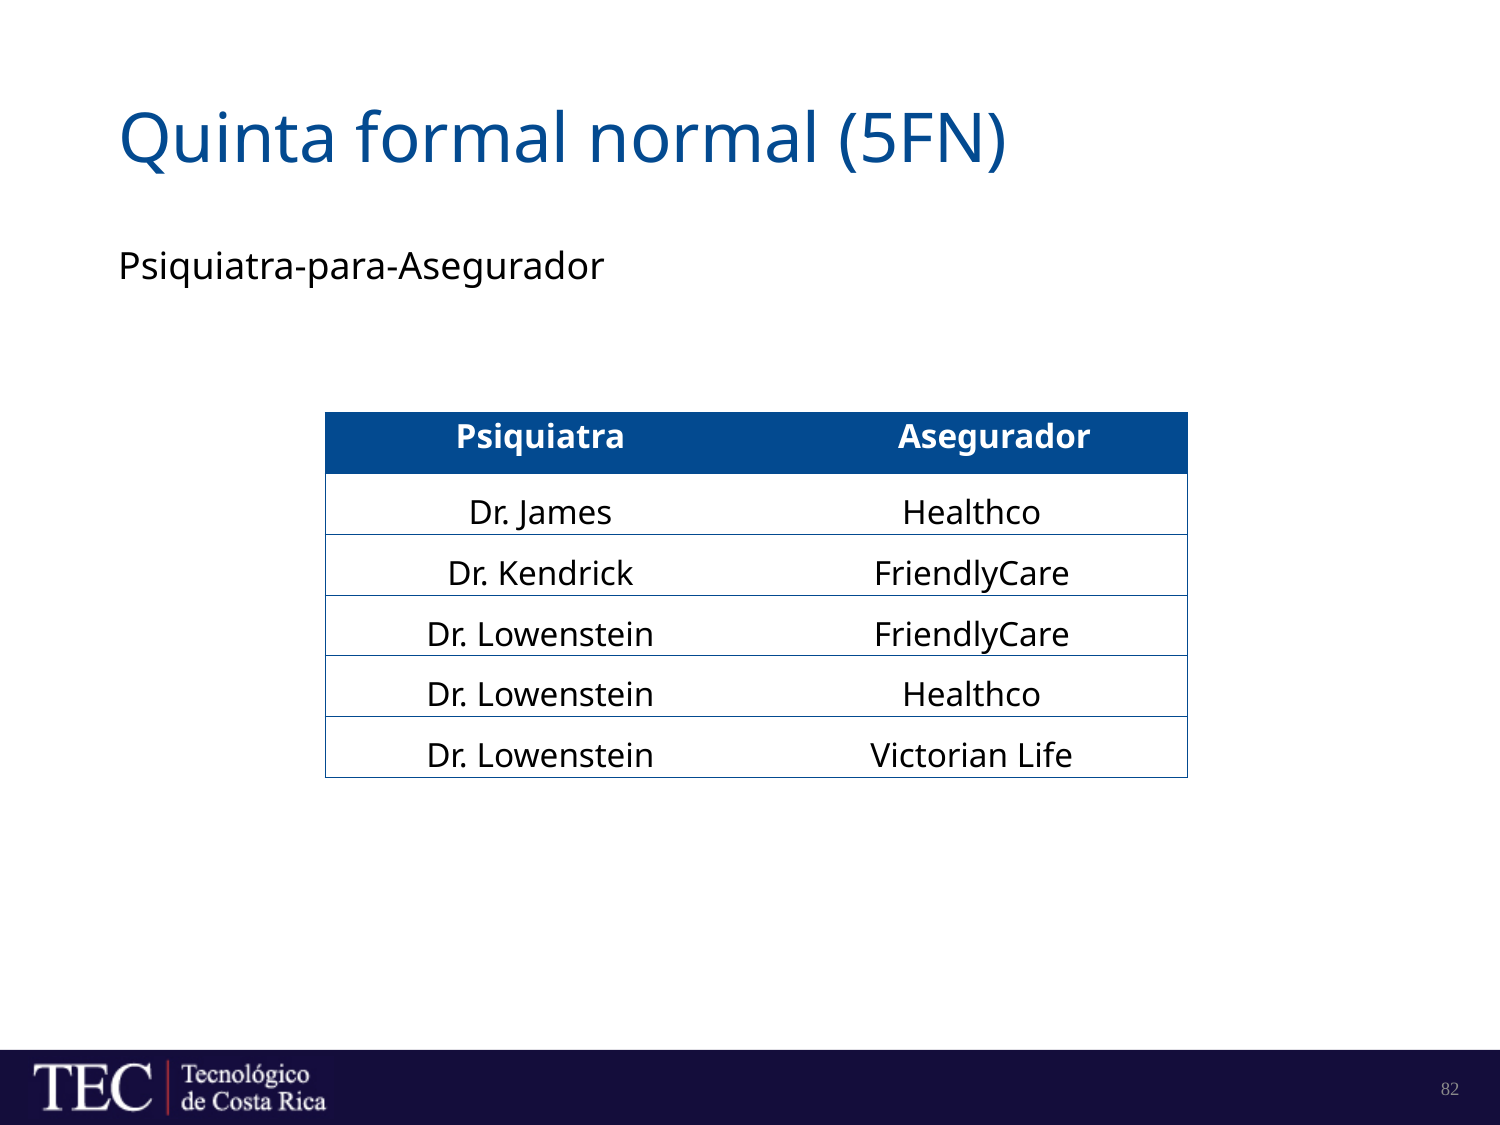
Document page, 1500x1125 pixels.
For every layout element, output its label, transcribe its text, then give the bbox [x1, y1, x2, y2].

table_cell Healthco [756, 656, 1187, 716]
table_header Asegurador [756, 413, 1187, 473]
table_cell Dr. Lowenstein [326, 596, 756, 655]
table_cell Victorian Life [756, 717, 1187, 777]
slide_number 82 [1283, 1057, 1475, 1118]
table_cell FriendlyCare [756, 596, 1187, 655]
title Quinta formal normal (5FN) [103, 59, 1397, 210]
list Psiquiatra-para-Asegurador [103, 239, 1397, 300]
table_cell Dr. Kendrick [326, 535, 756, 595]
table_cell Dr. Lowenstein [326, 717, 756, 777]
table_header Psiquiatra [326, 413, 756, 473]
table_cell Dr. Lowenstein [326, 656, 756, 716]
picture [28, 1056, 334, 1119]
table_cell Healthco [756, 474, 1187, 534]
table_cell FriendlyCare [756, 535, 1187, 595]
table_cell Dr. James [326, 474, 756, 534]
